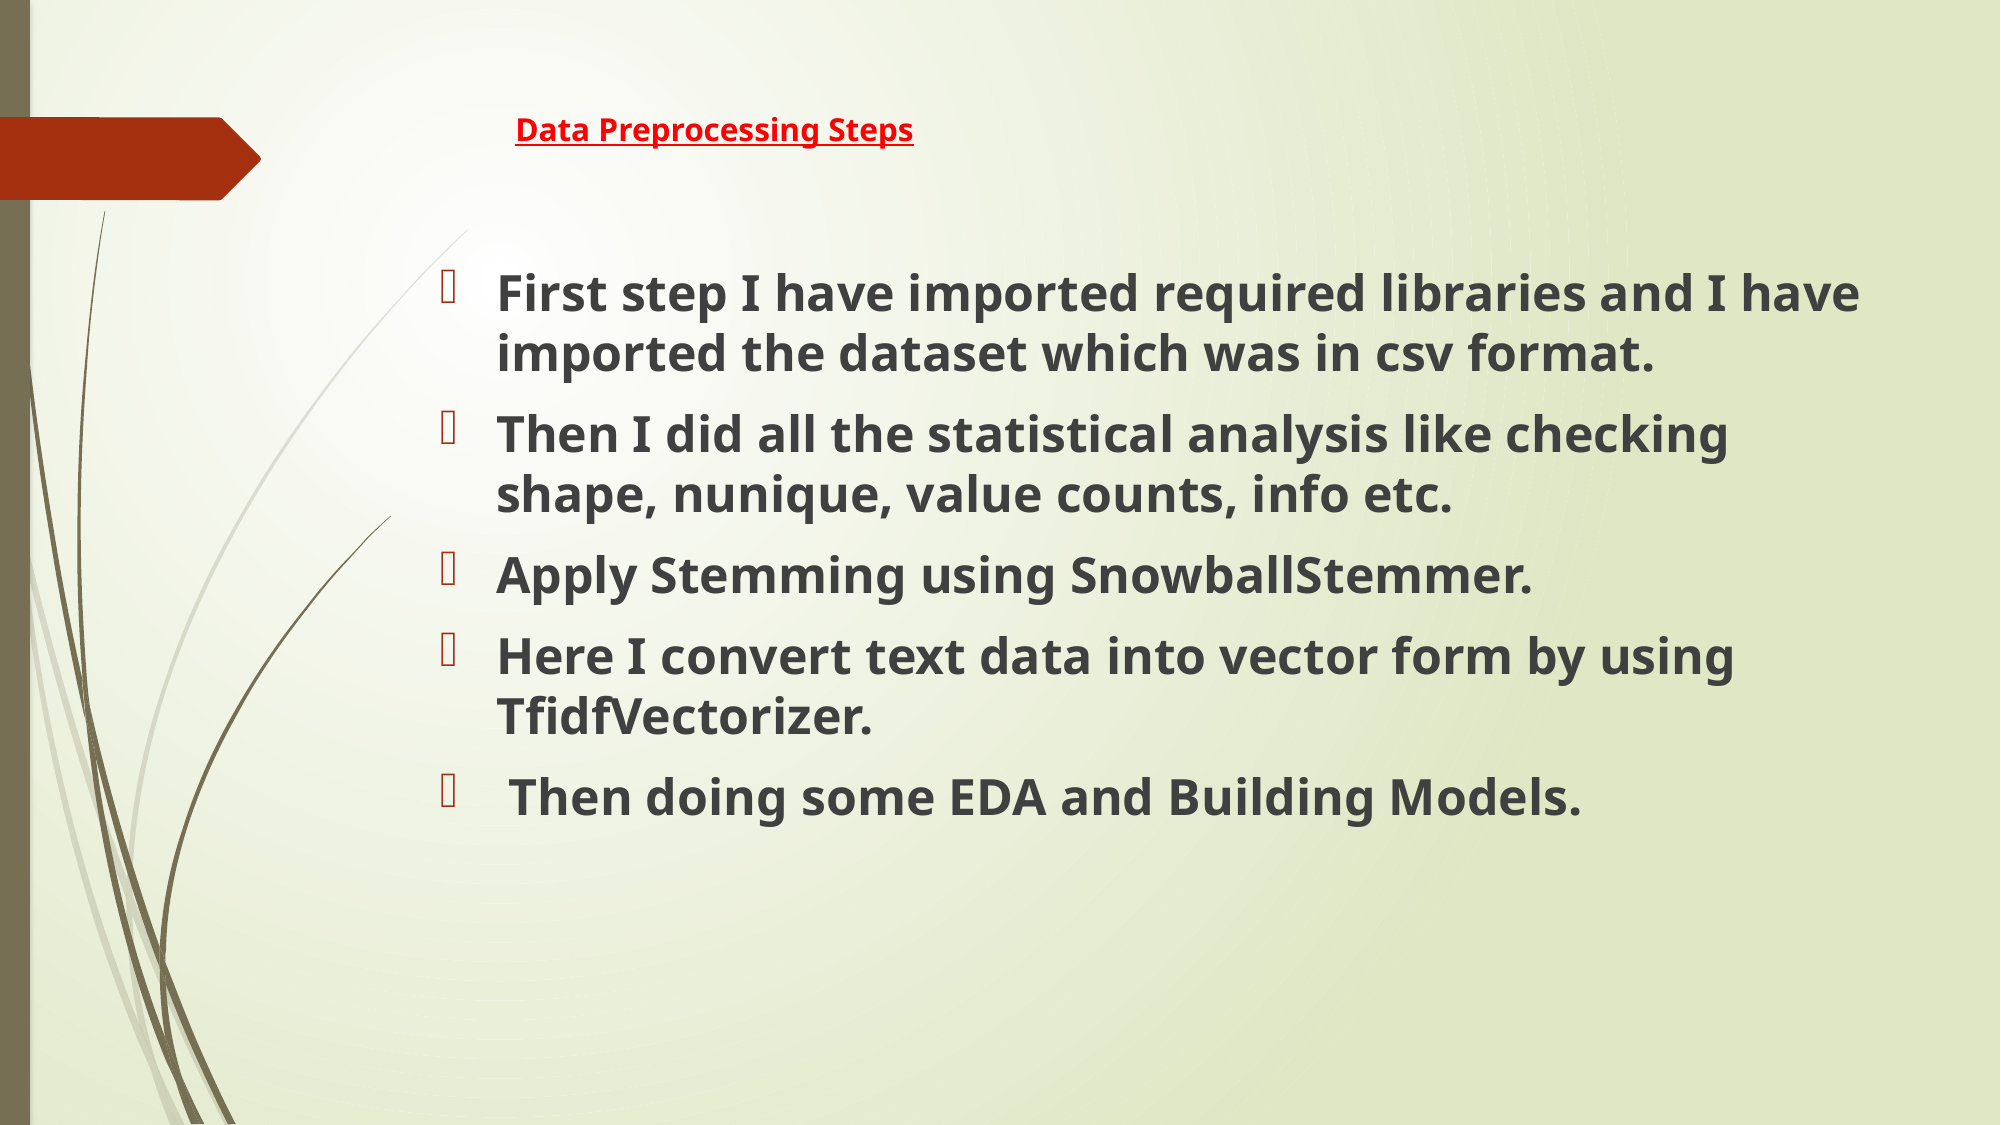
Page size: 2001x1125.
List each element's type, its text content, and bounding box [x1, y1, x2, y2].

list First step I have imported required libraries and I have imported the dataset which was in csv format. Then I did all the statistical analysis like checking shape, nunique, value counts, info etc. Apply Stemming using SnowballStemmer. Here I convert text data into vector form by using TfidfVectorizer. Then doing some EDA and Building Models. [424, 254, 1888, 970]
title Data Preprocessing Steps [425, 102, 1888, 227]
